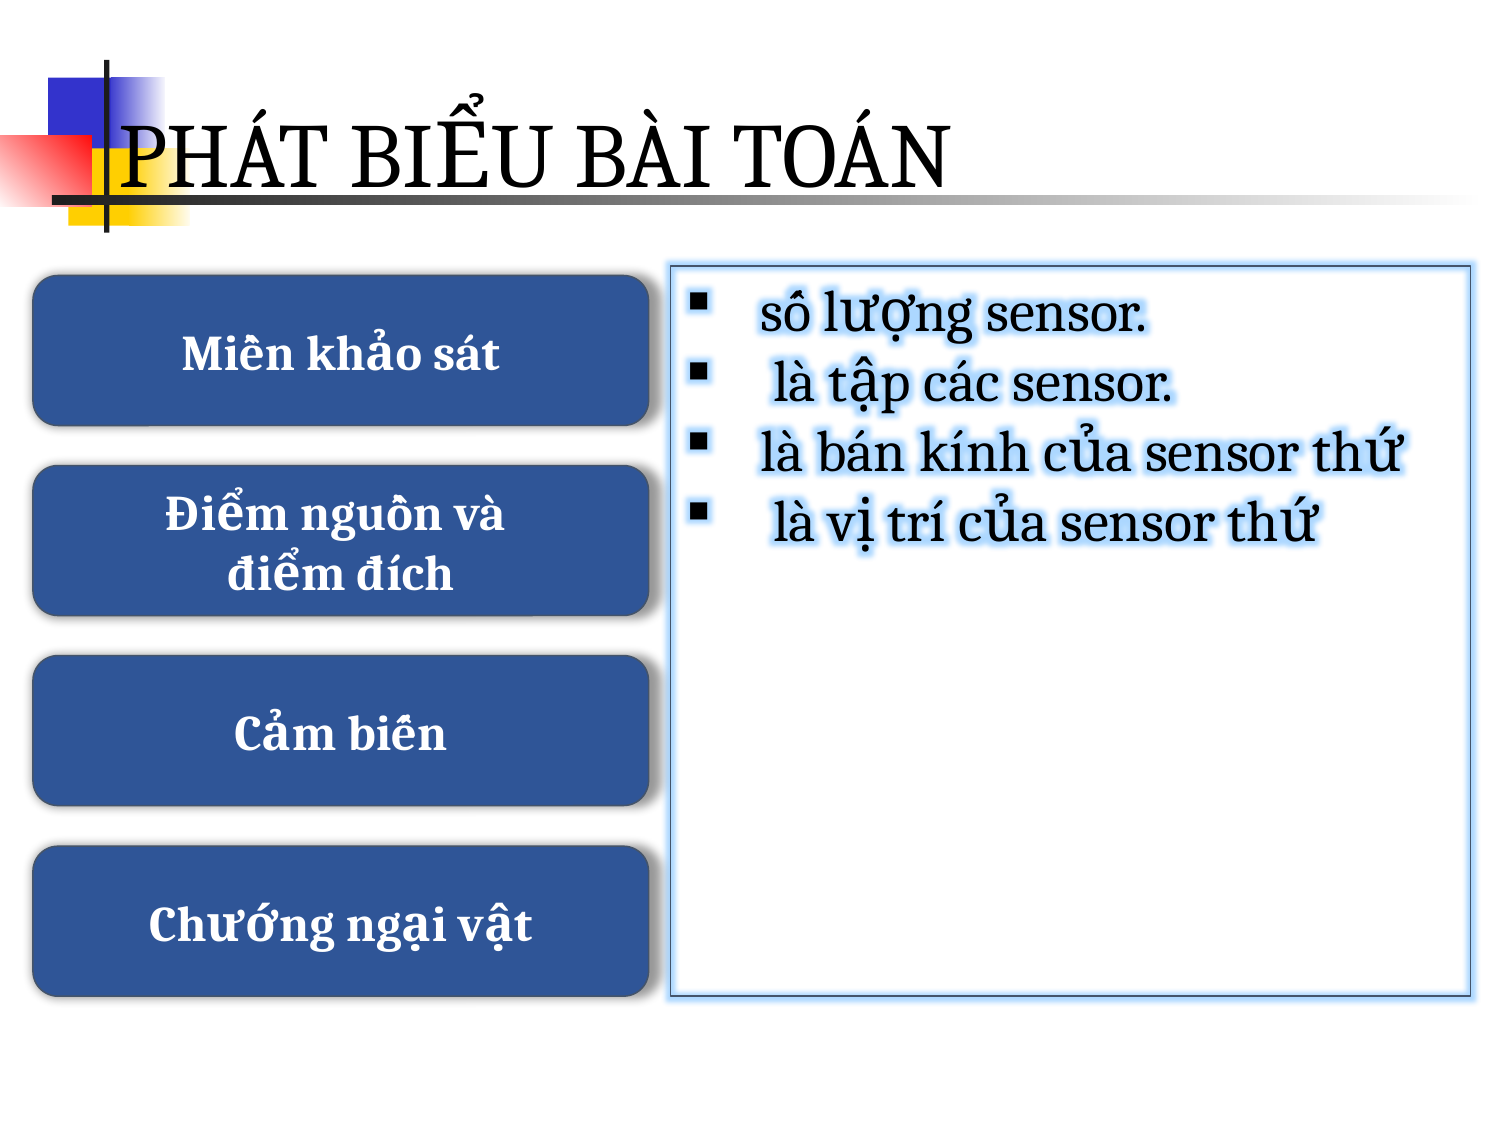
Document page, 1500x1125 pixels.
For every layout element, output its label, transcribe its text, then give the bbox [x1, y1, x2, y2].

text_box Cảm biến [32, 655, 649, 806]
title PHÁT BIỂU BÀI TOÁN [103, 48, 1397, 267]
text_box Điểm nguồn và điểm đích [32, 465, 649, 616]
text_box Chướng ngại vật [32, 846, 649, 997]
text_box Miền khảo sát [32, 275, 649, 426]
